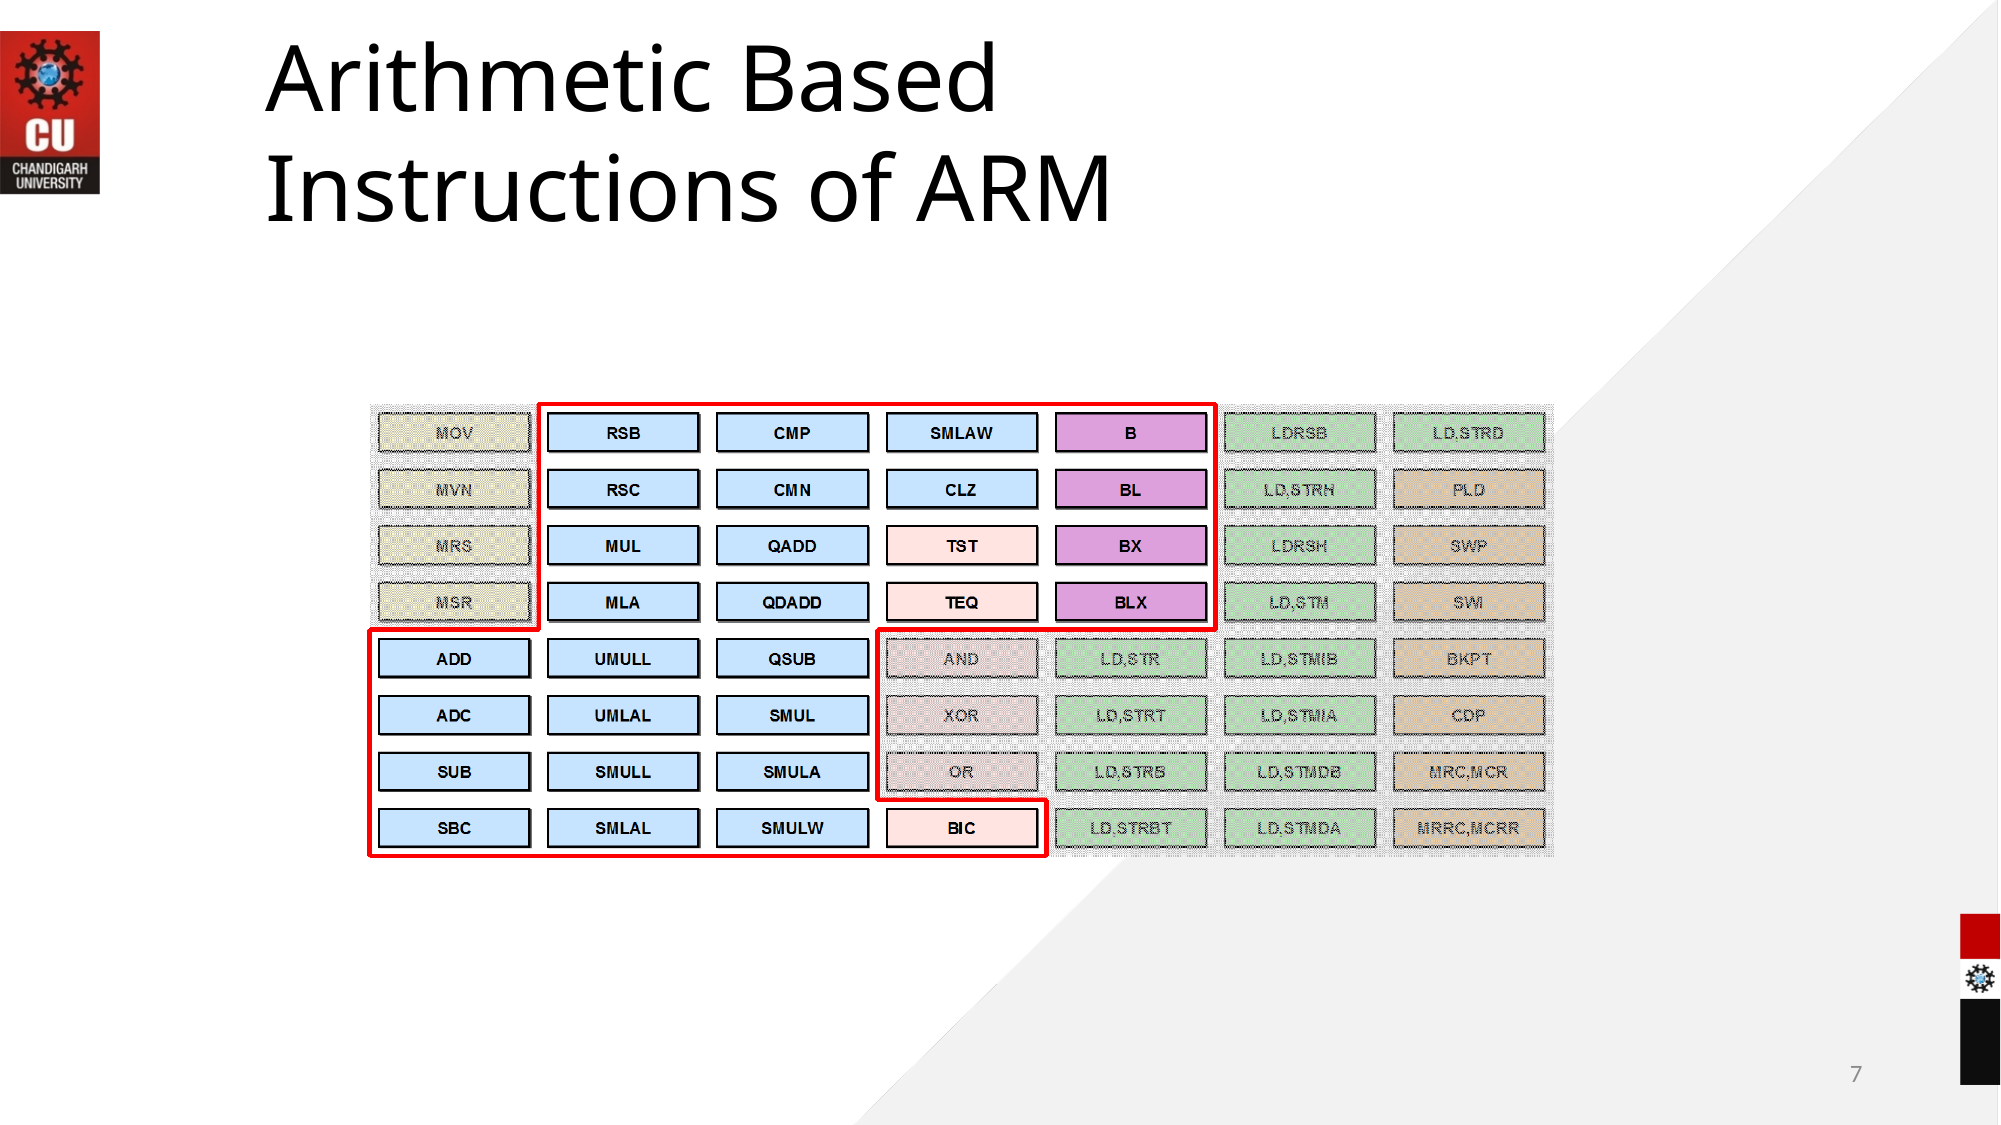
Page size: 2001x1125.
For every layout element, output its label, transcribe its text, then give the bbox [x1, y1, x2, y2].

slide_number 7 [1412, 746, 1863, 1125]
title Arithmetic Based Instructions of ARM [263, 18, 1443, 241]
picture [0, 0, 2001, 1125]
